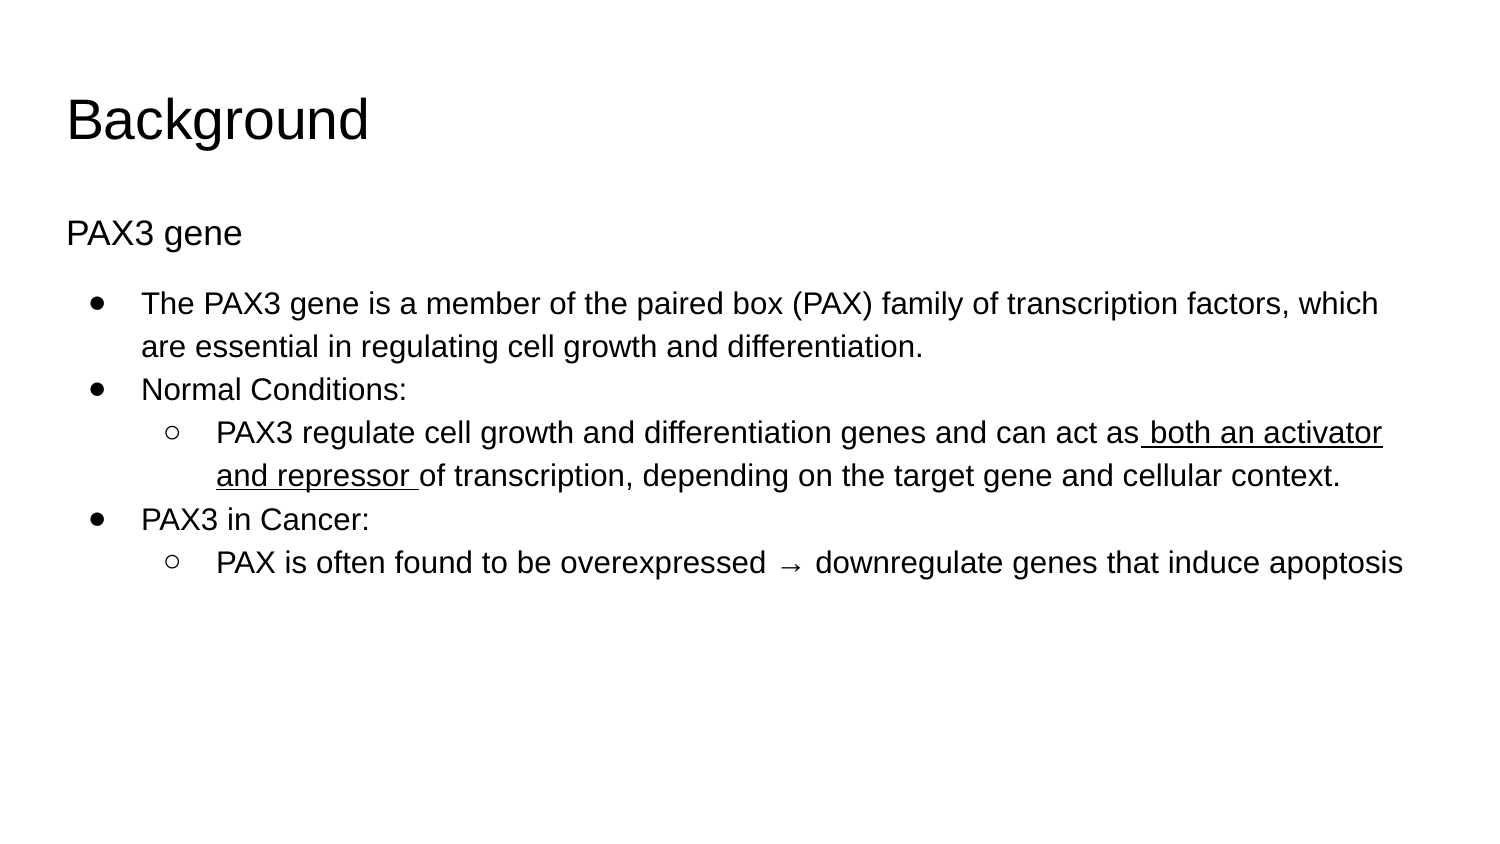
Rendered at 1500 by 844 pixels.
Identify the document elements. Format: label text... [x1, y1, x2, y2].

title Background [51, 72, 1449, 167]
list PAX3 gene The PAX3 gene is a member of the paired box (PAX) family of transcription factors, which are essential in regulating cell growth and differentiation. Normal Conditions: PAX3 regulate cell growth and differentiation genes and can act as both an activator and repressor of transcription, depending on the target gene and cellular context. PAX3 in Cancer: PAX is often found to be overexpressed → downregulate genes that induce apoptosis [51, 189, 1449, 694]
